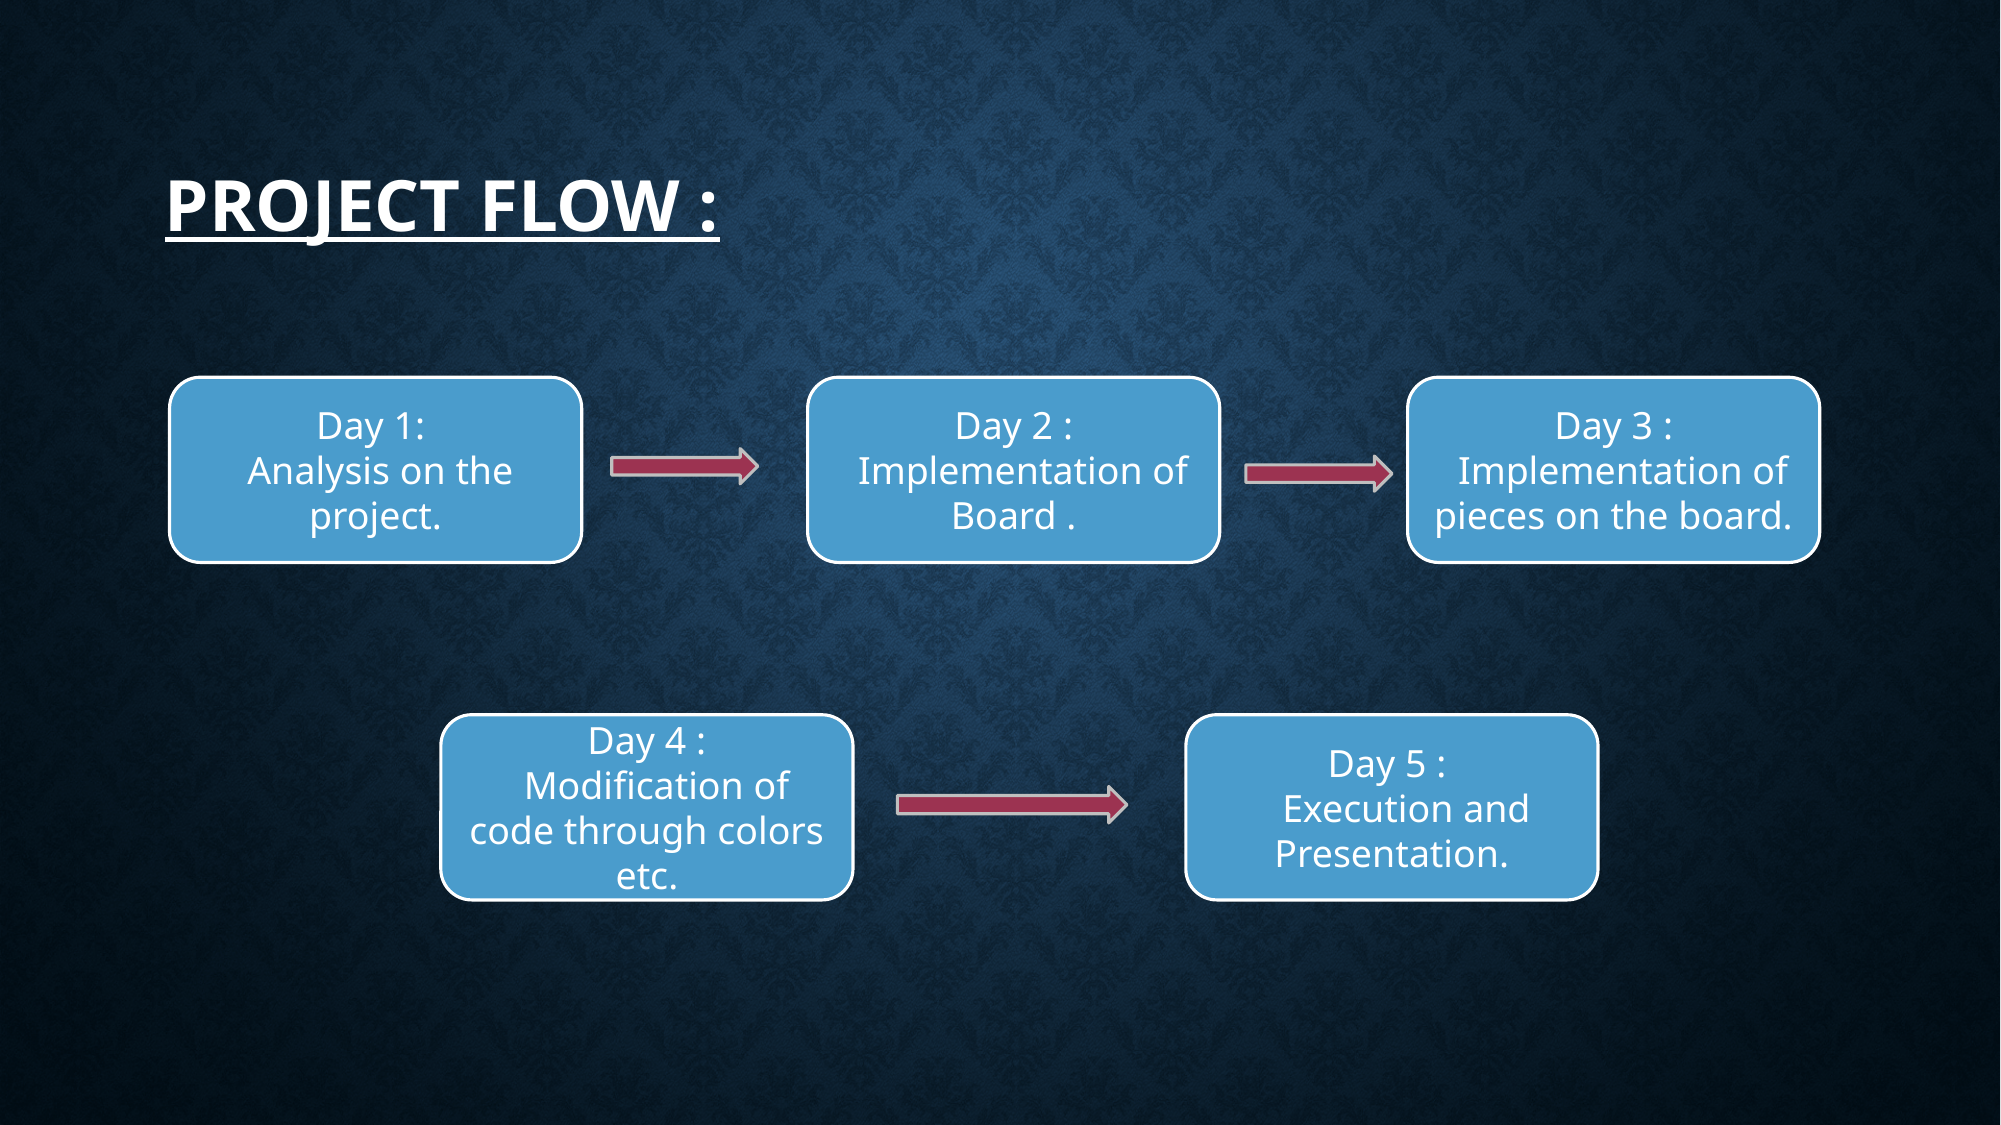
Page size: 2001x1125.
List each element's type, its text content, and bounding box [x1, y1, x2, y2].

text_box Day 1: Analysis on the project. [167, 375, 584, 565]
title Project flow : [149, 99, 1849, 318]
text_box Day 4 : Modification of code through colors etc. [439, 713, 855, 902]
text_box [1244, 454, 1394, 493]
text_box Day 2 : Implementation of Board . [806, 375, 1222, 565]
text_box Day 3 : Implementation of pieces on the board. [1406, 375, 1822, 565]
text_box [610, 447, 759, 486]
text_box Day 5 : Execution and Presentation. [1184, 713, 1600, 902]
text_box [895, 784, 1129, 825]
